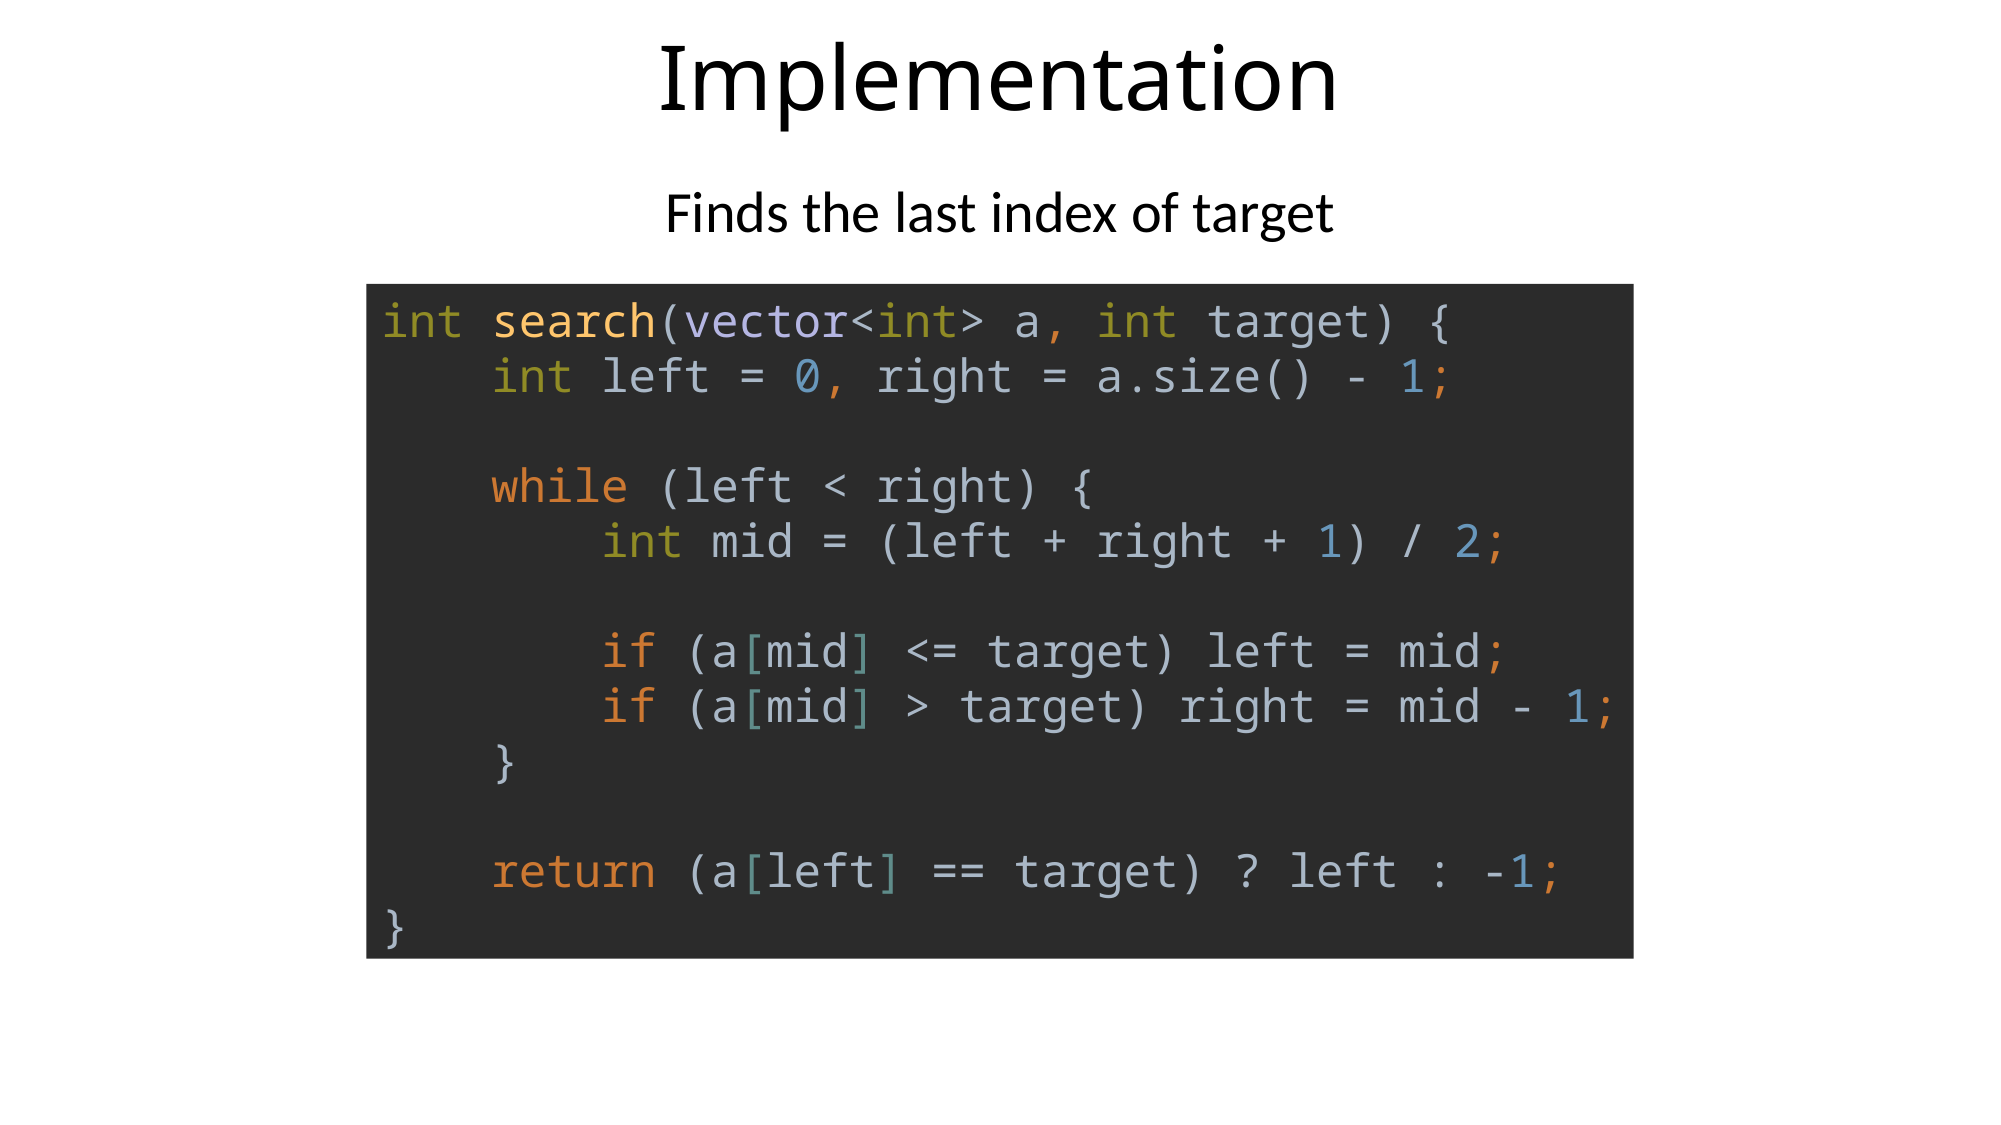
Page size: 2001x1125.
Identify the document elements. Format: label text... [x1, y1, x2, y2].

list Finds the last index of target [324, 174, 1675, 1088]
title Implementation [324, 24, 1675, 138]
text_box int search(vector<int> a, int target) { int left = 0, right = a.size() - 1; while (left < right) { int mid = (left + right + 1) / 2; if (a[mid] <= target) left = mid; if (a[mid] > target) right = mid - 1; } return (a[left] == target) ? left : -1; } [366, 283, 1634, 959]
